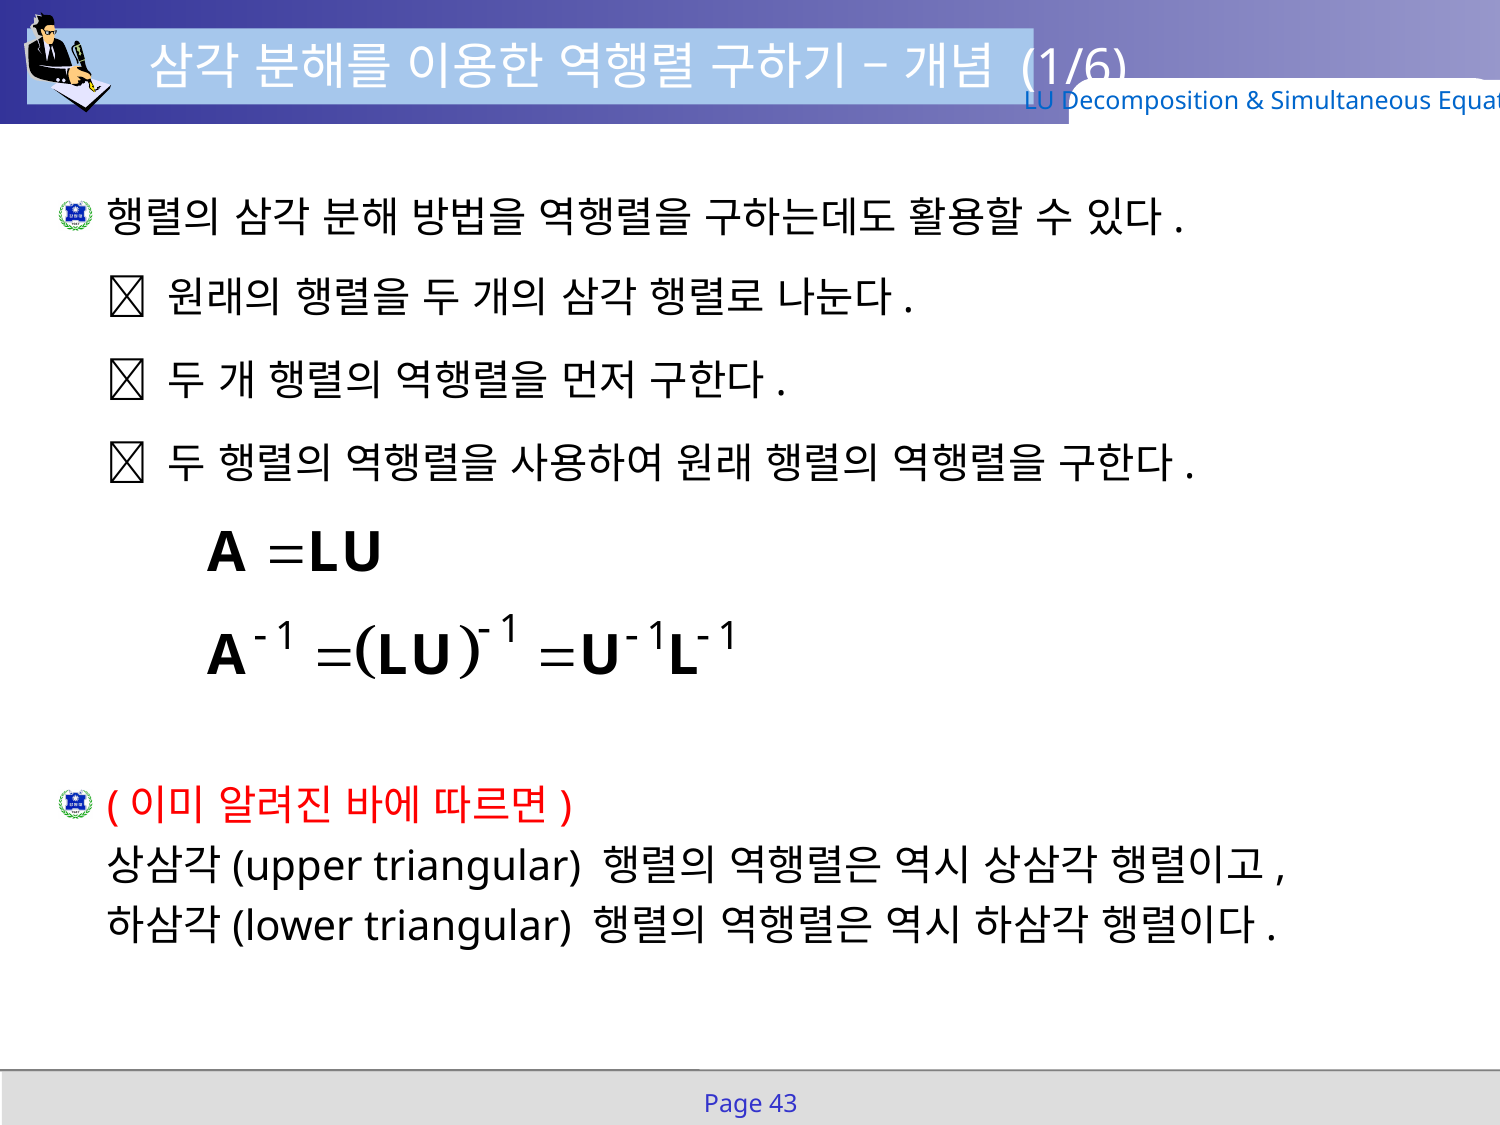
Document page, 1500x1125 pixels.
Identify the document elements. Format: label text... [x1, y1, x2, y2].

text_box LU Decomposition & Simultaneous Equation [922, 78, 1500, 120]
text_box  원래의 행렬을 두 개의 삼각 행렬로 나눈다. [53, 255, 1471, 328]
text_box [194, 515, 755, 712]
picture [58, 200, 93, 231]
picture [58, 789, 93, 819]
text_box (이미 알려진 바에 따르면) 상삼각(upper triangular) 행렬의 역행렬은 역시 상삼각 행렬이고, 하삼각(lower triangular) 행렬의 역행렬은 역시 하삼각 행렬이다. [53, 763, 1471, 955]
text_box  두 행렬의 역행렬을 사용하여 원래 행렬의 역행렬을 구한다. [53, 420, 1471, 493]
slide_number Page 43 [682, 1079, 819, 1124]
text_box 행렬의 삼각 분해 방법을 역행렬을 구하는데도 활용할 수 있다. [53, 174, 1471, 247]
text_box 삼각 분해를 이용한 역행렬 구하기 – 개념 (1/6) [133, 26, 1341, 102]
text_box  두 개 행렬의 역행렬을 먼저 구한다. [53, 337, 1471, 410]
